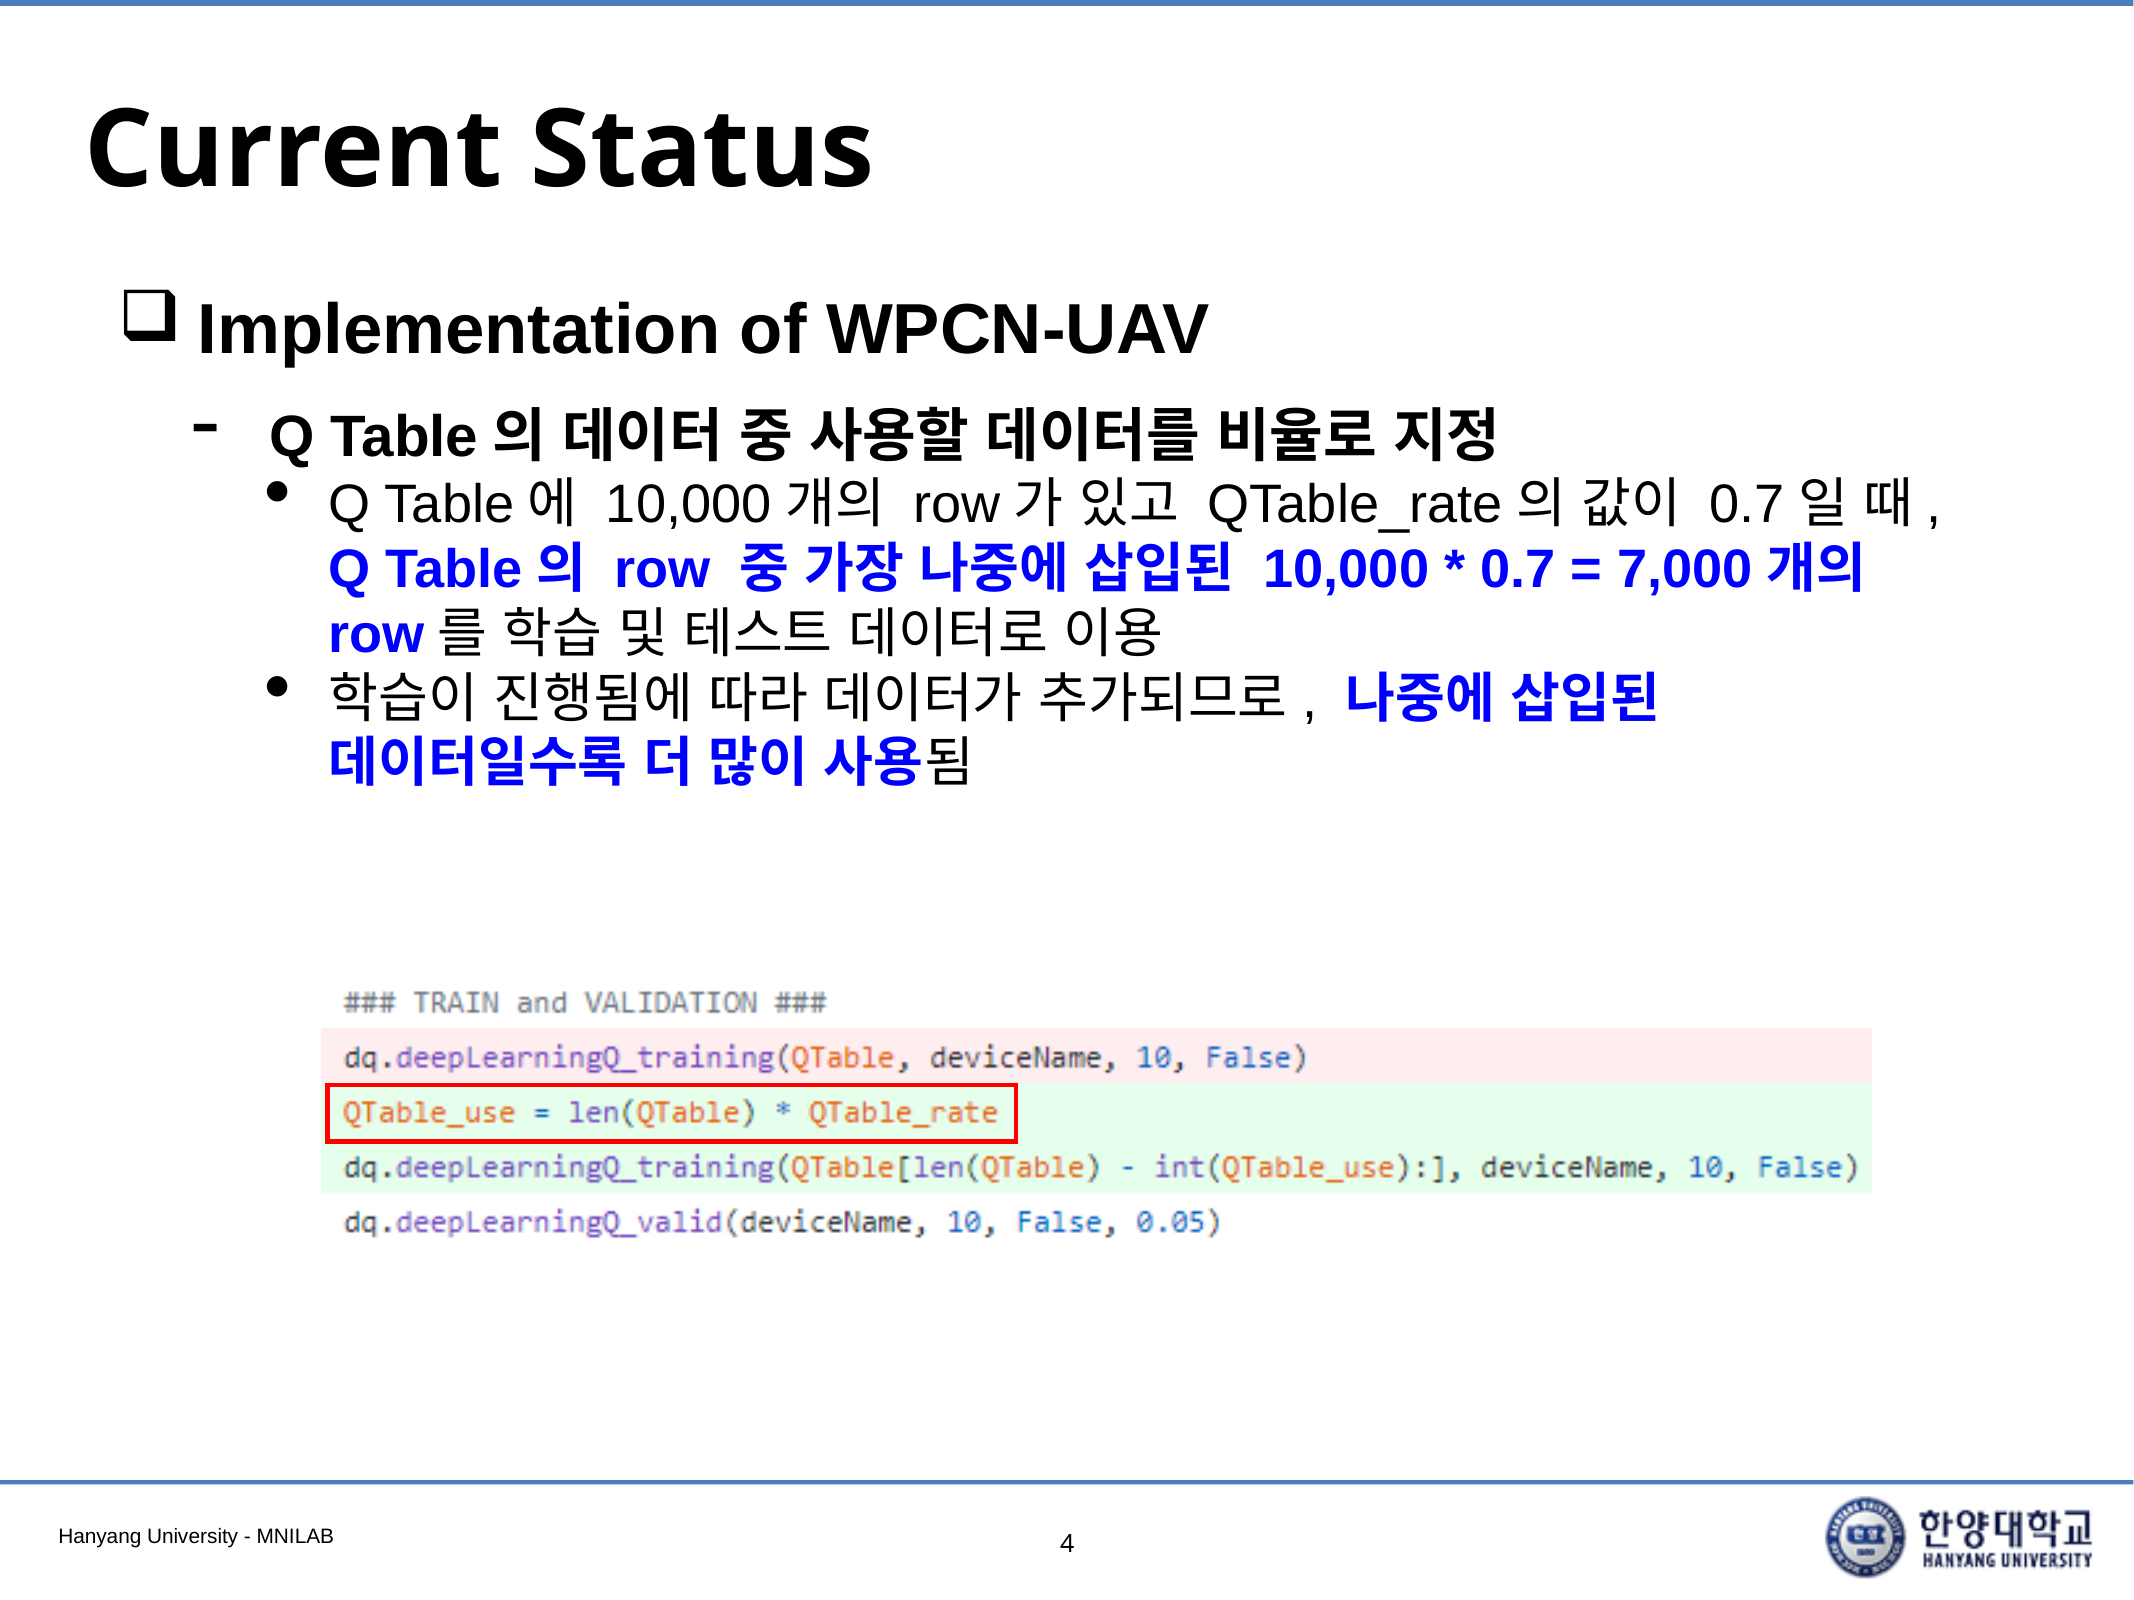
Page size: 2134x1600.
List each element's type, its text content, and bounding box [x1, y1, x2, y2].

picture [1797, 1495, 2128, 1581]
picture [321, 969, 1872, 1260]
list Implementation of WPCN-UAV Q Table의 데이터 중 사용할 데이터를 비율로 지정 Q Table에 10,000개의 row가 있고 QTable_rate의 값이 0.7일 때, Q Table의 row 중 가장 나중에 삽입된 10,000 * 0.7 = 7,000개의 row를 학습 및 테스트 데이터로 이용 학습이 진행됨에 따라 데이터가 추가되므로, 나중에 삽입된 데이터일수록 더 많이 사용됨 [109, 256, 1983, 1000]
slide_number 4 [1037, 1518, 1098, 1567]
title Current Status [75, 41, 2058, 245]
